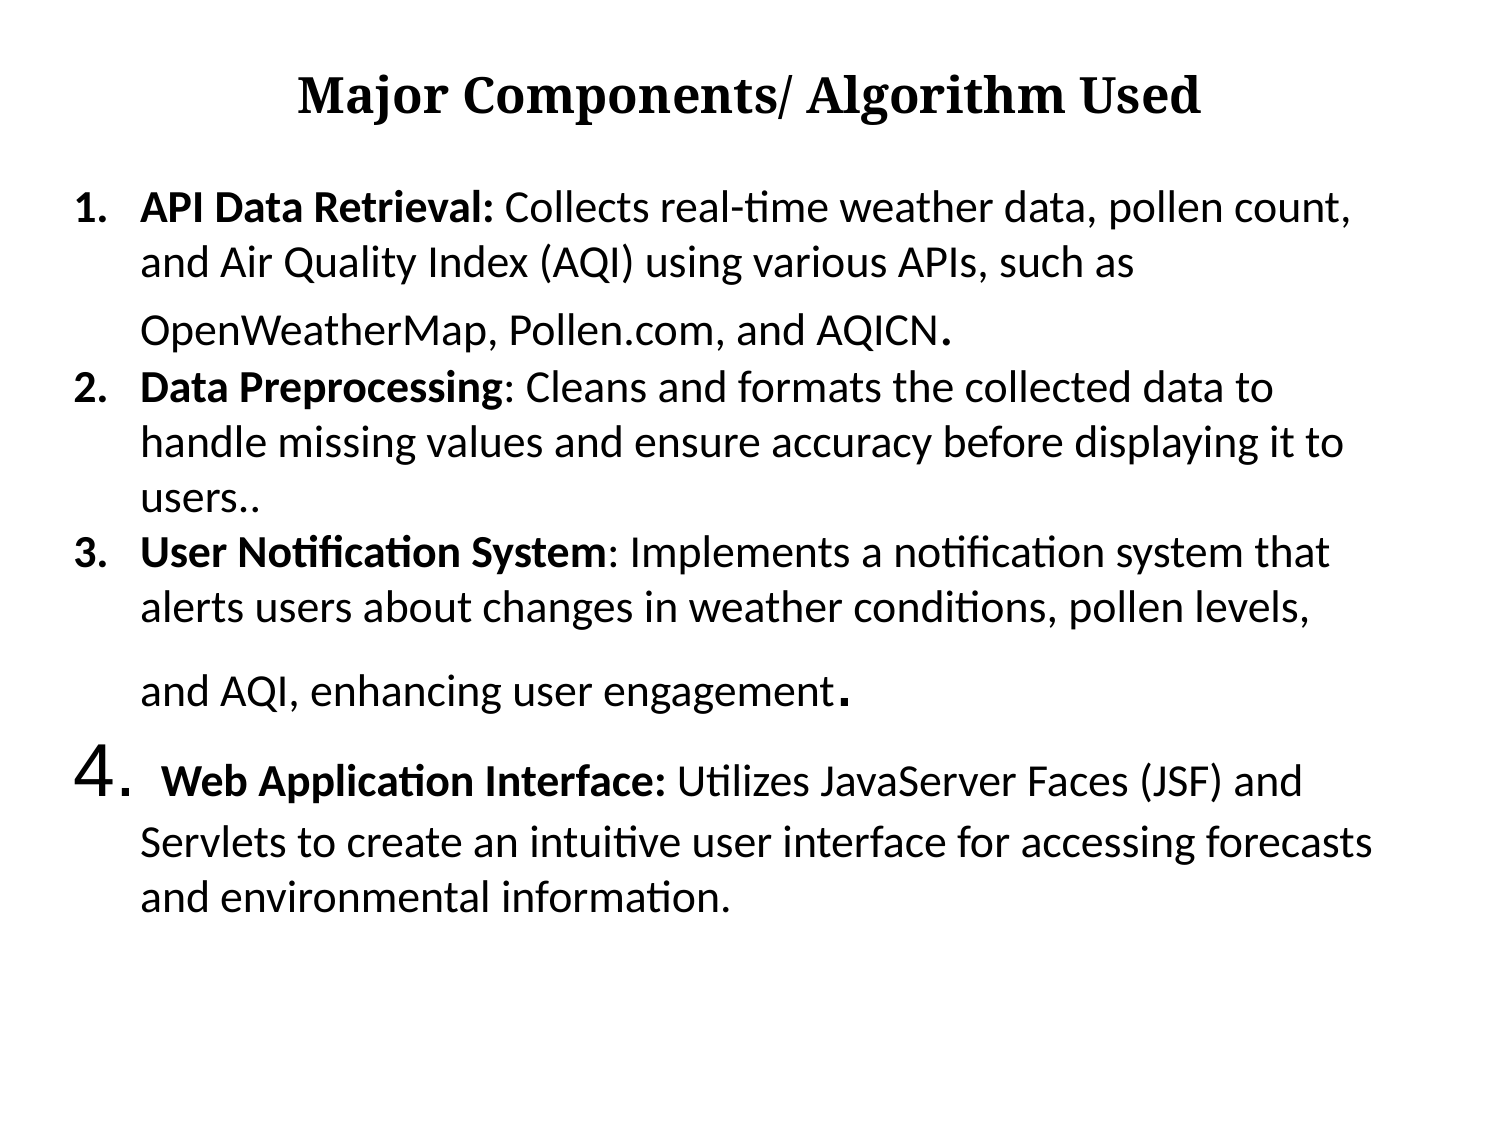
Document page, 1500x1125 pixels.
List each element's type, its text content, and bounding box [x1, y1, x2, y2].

text_box API Data Retrieval: Collects real-time weather data, pollen count, and Air Quality Index (AQI) using various APIs, such as OpenWeatherMap, Pollen.com, and AQICN. Data Preprocessing: Cleans and formats the collected data to handle missing values and ensure accuracy before displaying it to users.. User Notification System: Implements a notification system that alerts users about changes in weather conditions, pollen levels, and AQI, enhancing user engagement. Web Application Interface: Utilizes JavaServer Faces (JSF) and Servlets to create an intuitive user interface for accessing forecasts and environmental information. [50, 161, 1400, 1018]
title Major Components/ Algorithm Used [75, 0, 1425, 188]
list [75, 312, 1425, 1100]
